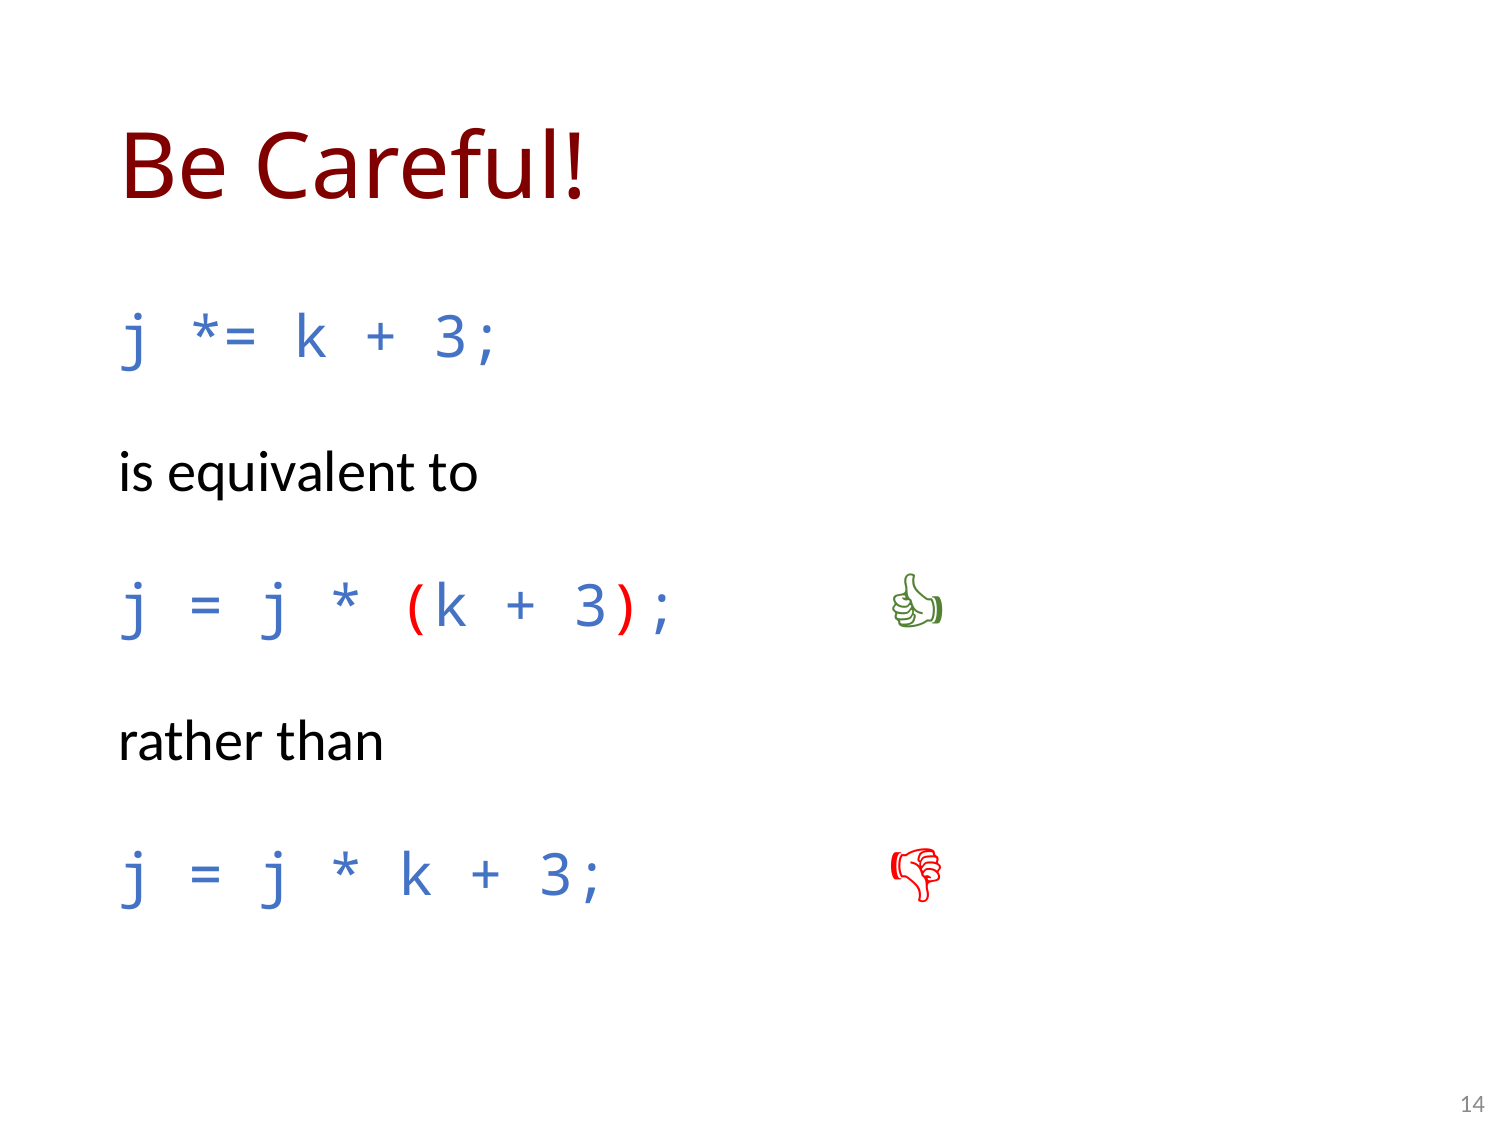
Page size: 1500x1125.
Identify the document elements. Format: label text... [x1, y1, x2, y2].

title Be Careful! [103, 59, 1397, 278]
slide_number 14 [1162, 1065, 1500, 1125]
list j *= k + 3; is equivalent to j = j * (k + 3); 👍 rather than j = j * k + 3; 👎 [103, 299, 1397, 1014]
